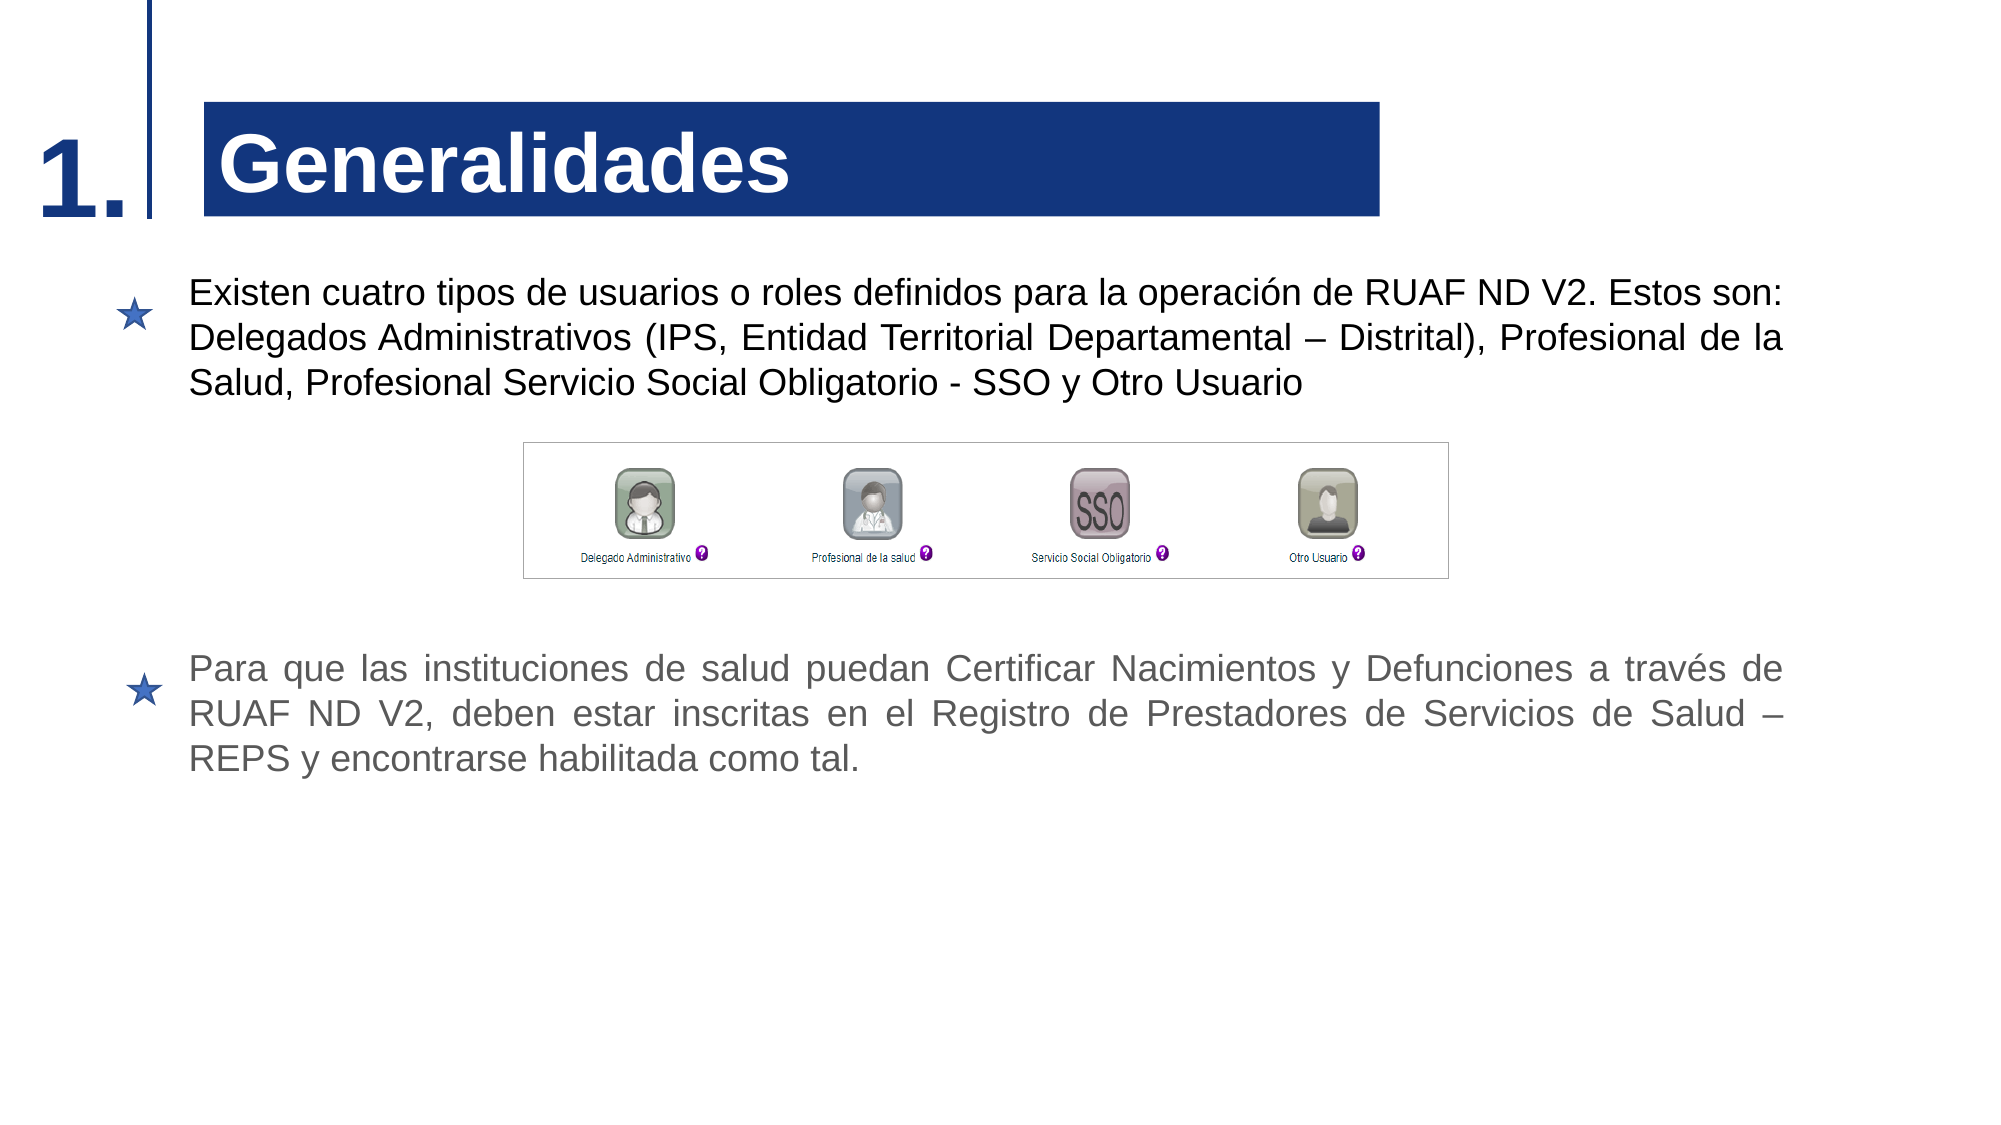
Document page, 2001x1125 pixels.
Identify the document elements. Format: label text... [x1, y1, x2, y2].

text_box Existen cuatro tipos de usuarios o roles definidos para la operación de RUAF ND V2. Estos son: Delegados Administrativos (IPS, Entidad Territorial Departamental – Distrital), Profesional de la Salud, Profesional Servicio Social Obligatorio - SSO y Otro Usuario [173, 260, 1799, 411]
text_box [126, 672, 163, 706]
text_box [116, 296, 154, 330]
text_box Generalidades [204, 101, 1380, 217]
text_box Para que las instituciones de salud puedan Certificar Nacimientos y Defunciones a través de RUAF ND V2, deben estar inscritas en el Registro de Prestadores de Servicios de Salud – REPS y encontrarse habilitada como tal. [173, 636, 1799, 786]
text_box 1. [22, 97, 150, 248]
picture [523, 442, 1449, 579]
